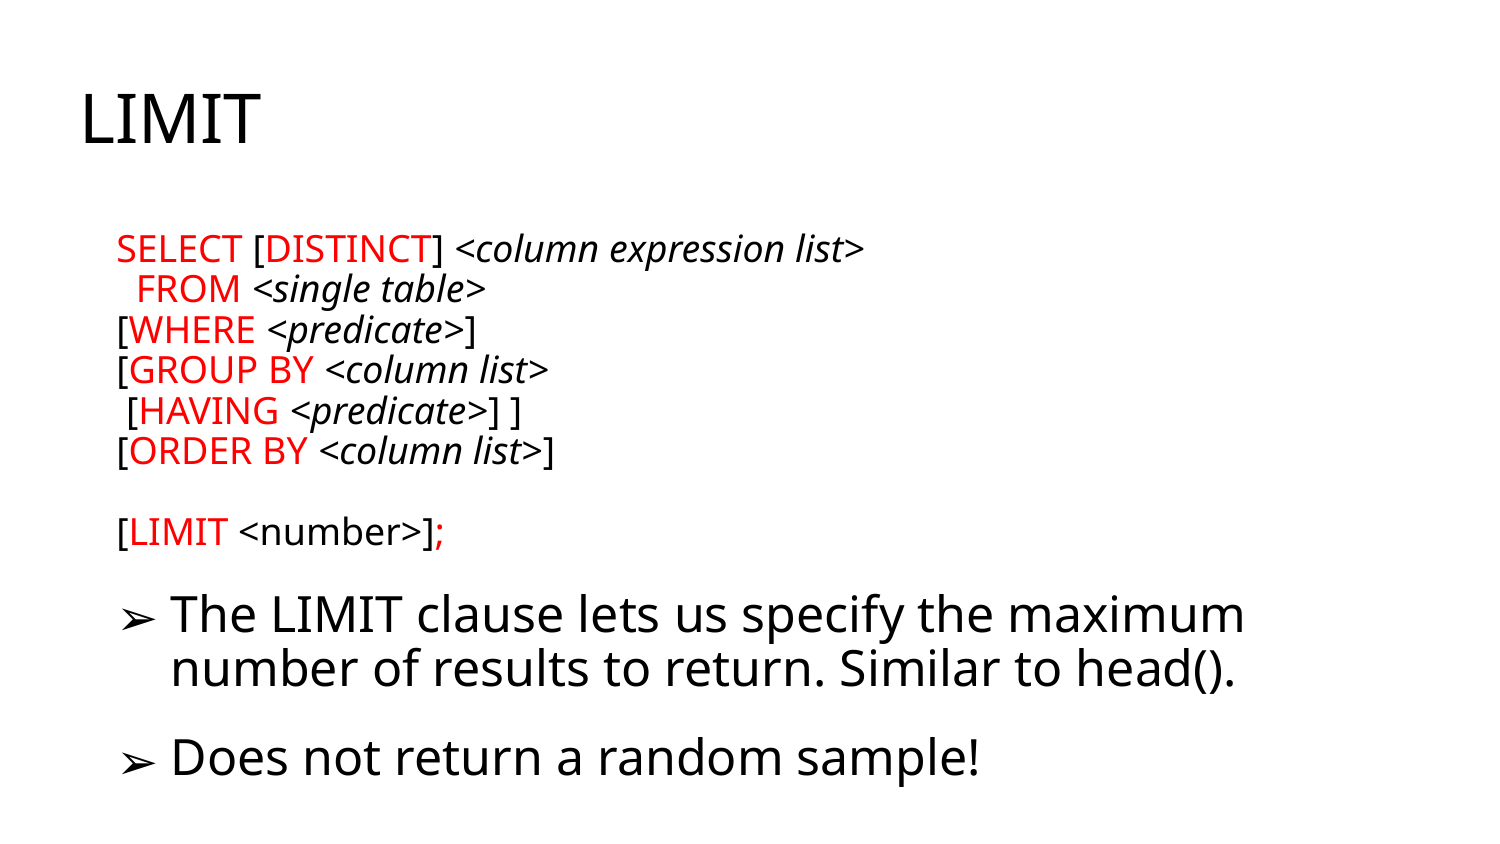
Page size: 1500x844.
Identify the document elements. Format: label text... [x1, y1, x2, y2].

title LIMIT [67, 39, 1397, 203]
list SELECT [DISTINCT] <column expression list> FROM <single table> [WHERE <predicate>] [GROUP BY <column list> [HAVING <predicate>] ] [ORDER BY <column list>] [LIMIT <number>]; The LIMIT clause lets us specify the maximum number of results to return. Similar to head(). Does not return a random sample! [103, 224, 1397, 760]
